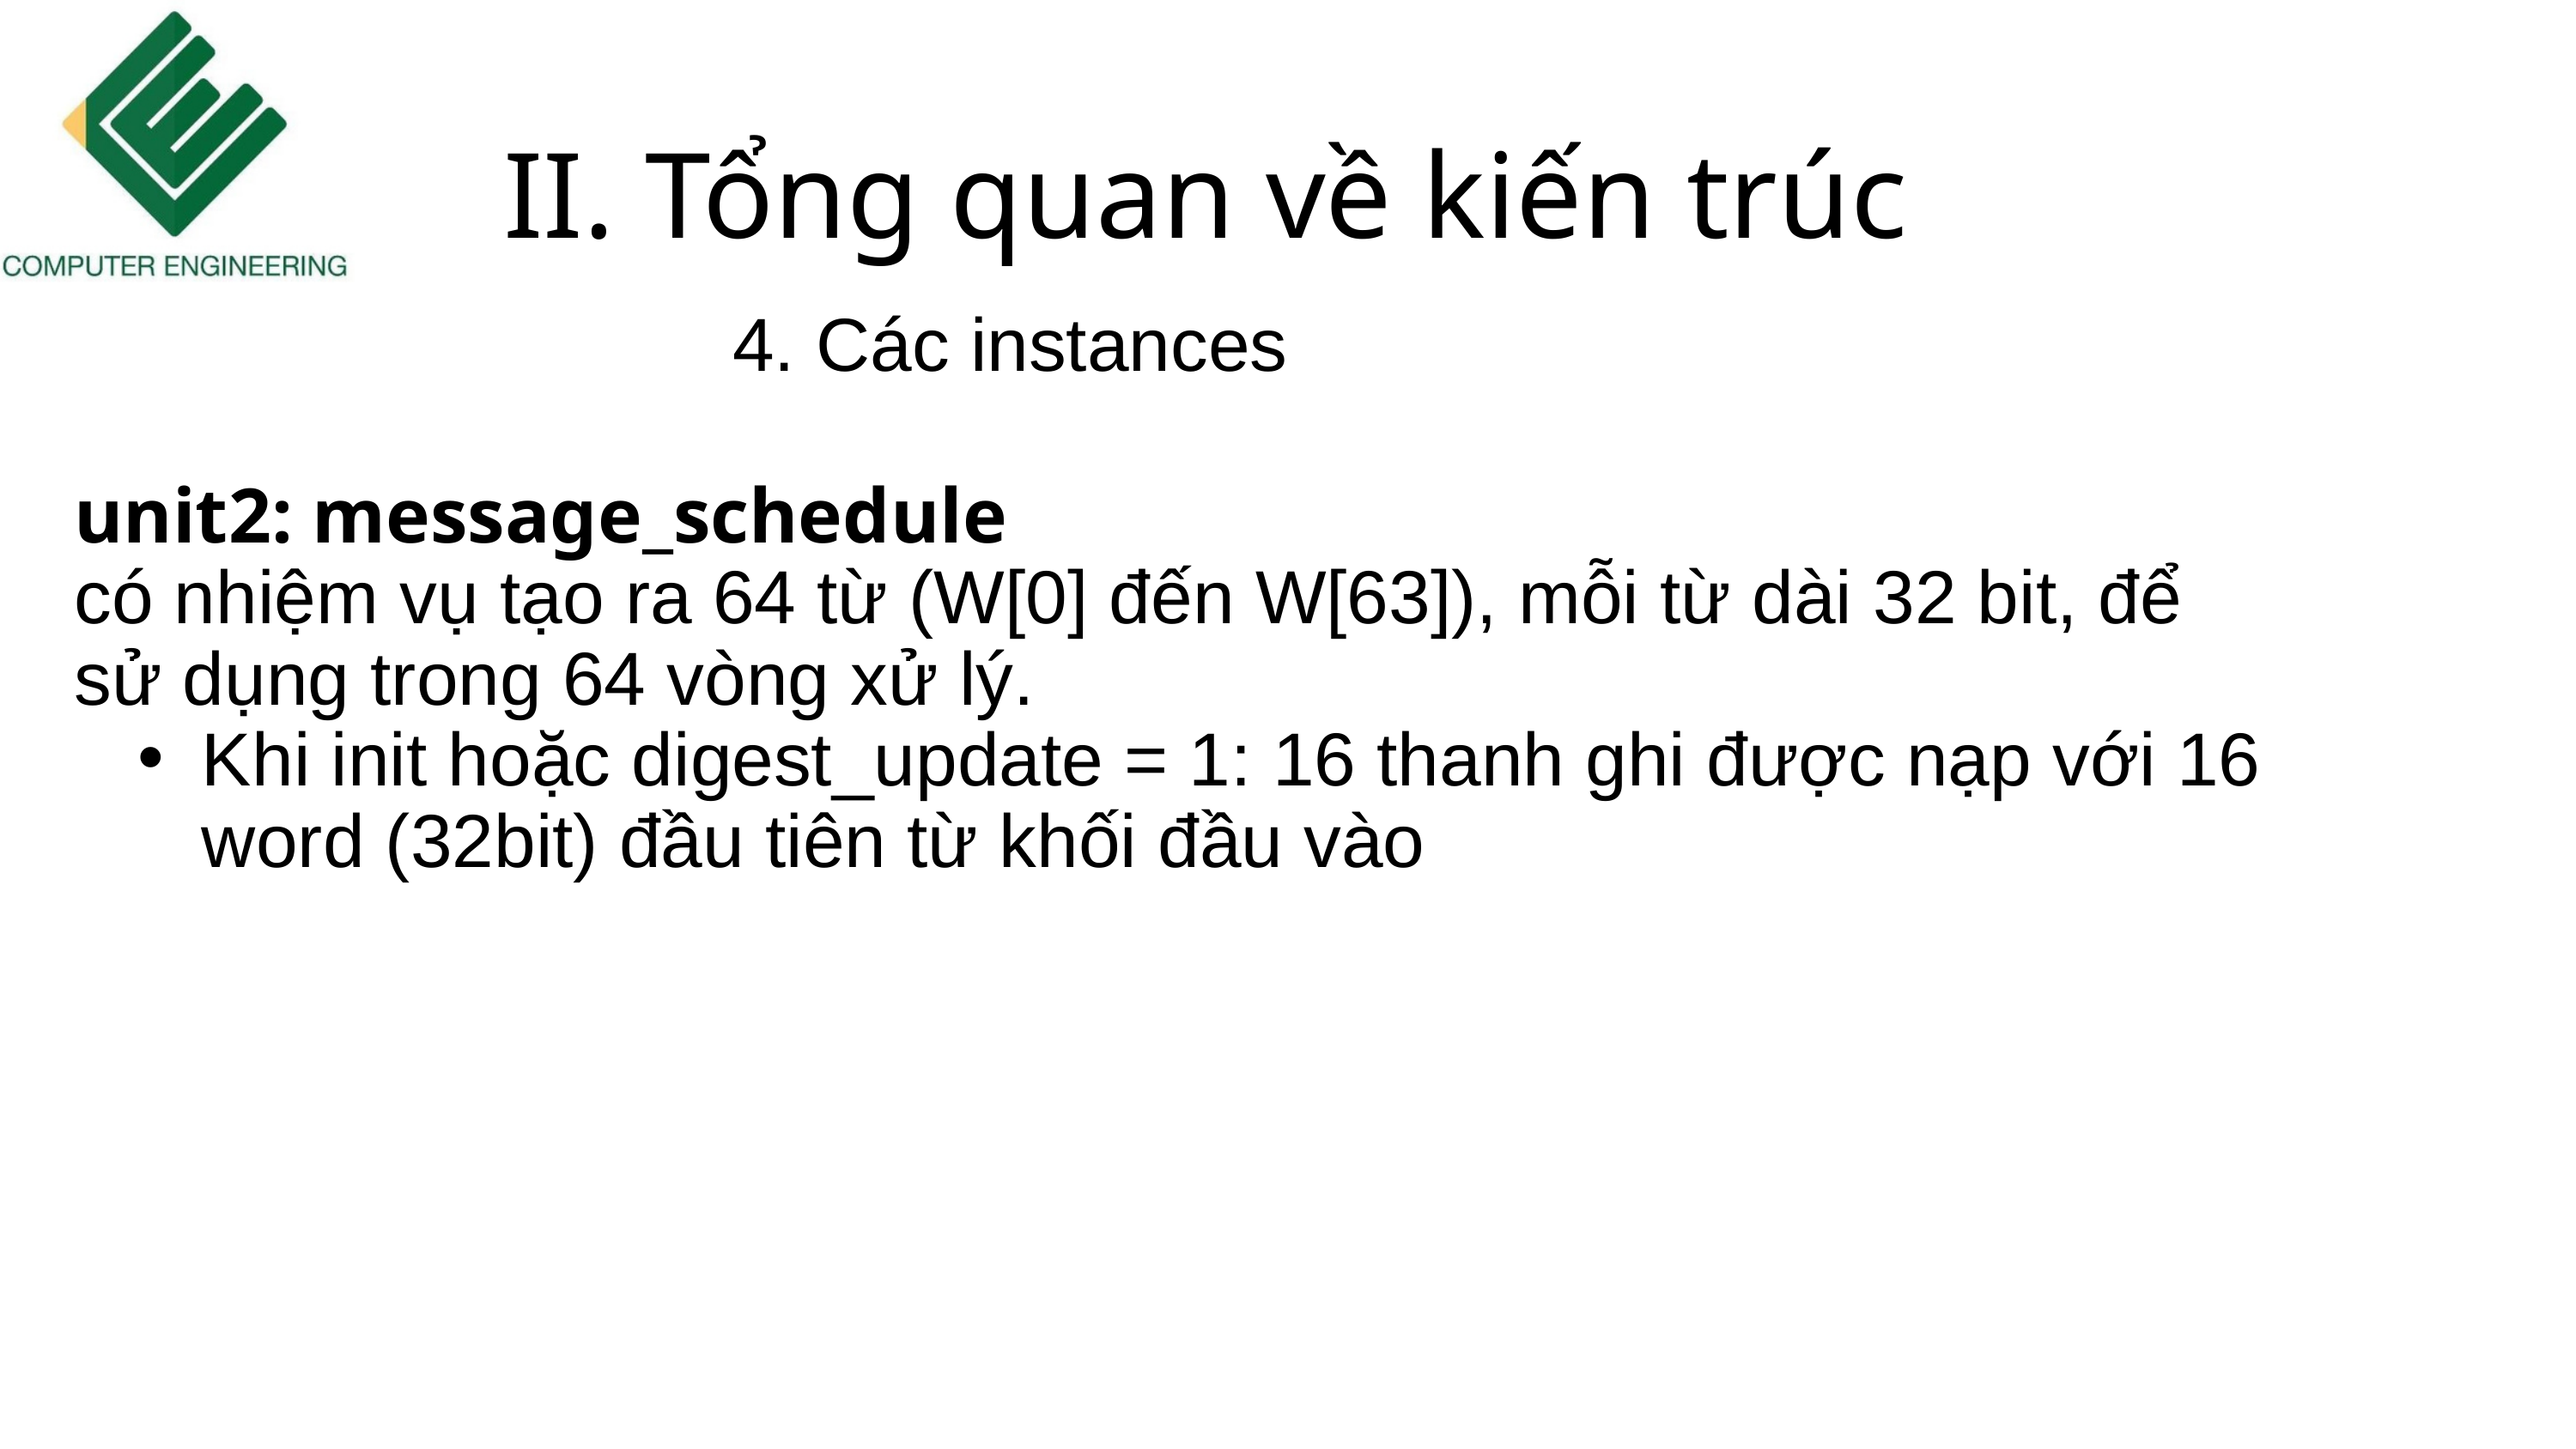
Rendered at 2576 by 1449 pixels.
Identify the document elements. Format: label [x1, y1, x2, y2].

text_box [732, 306, 1844, 417]
text_box [0, 0, 355, 282]
text_box [74, 478, 2276, 1071]
text_box [503, 107, 2576, 282]
